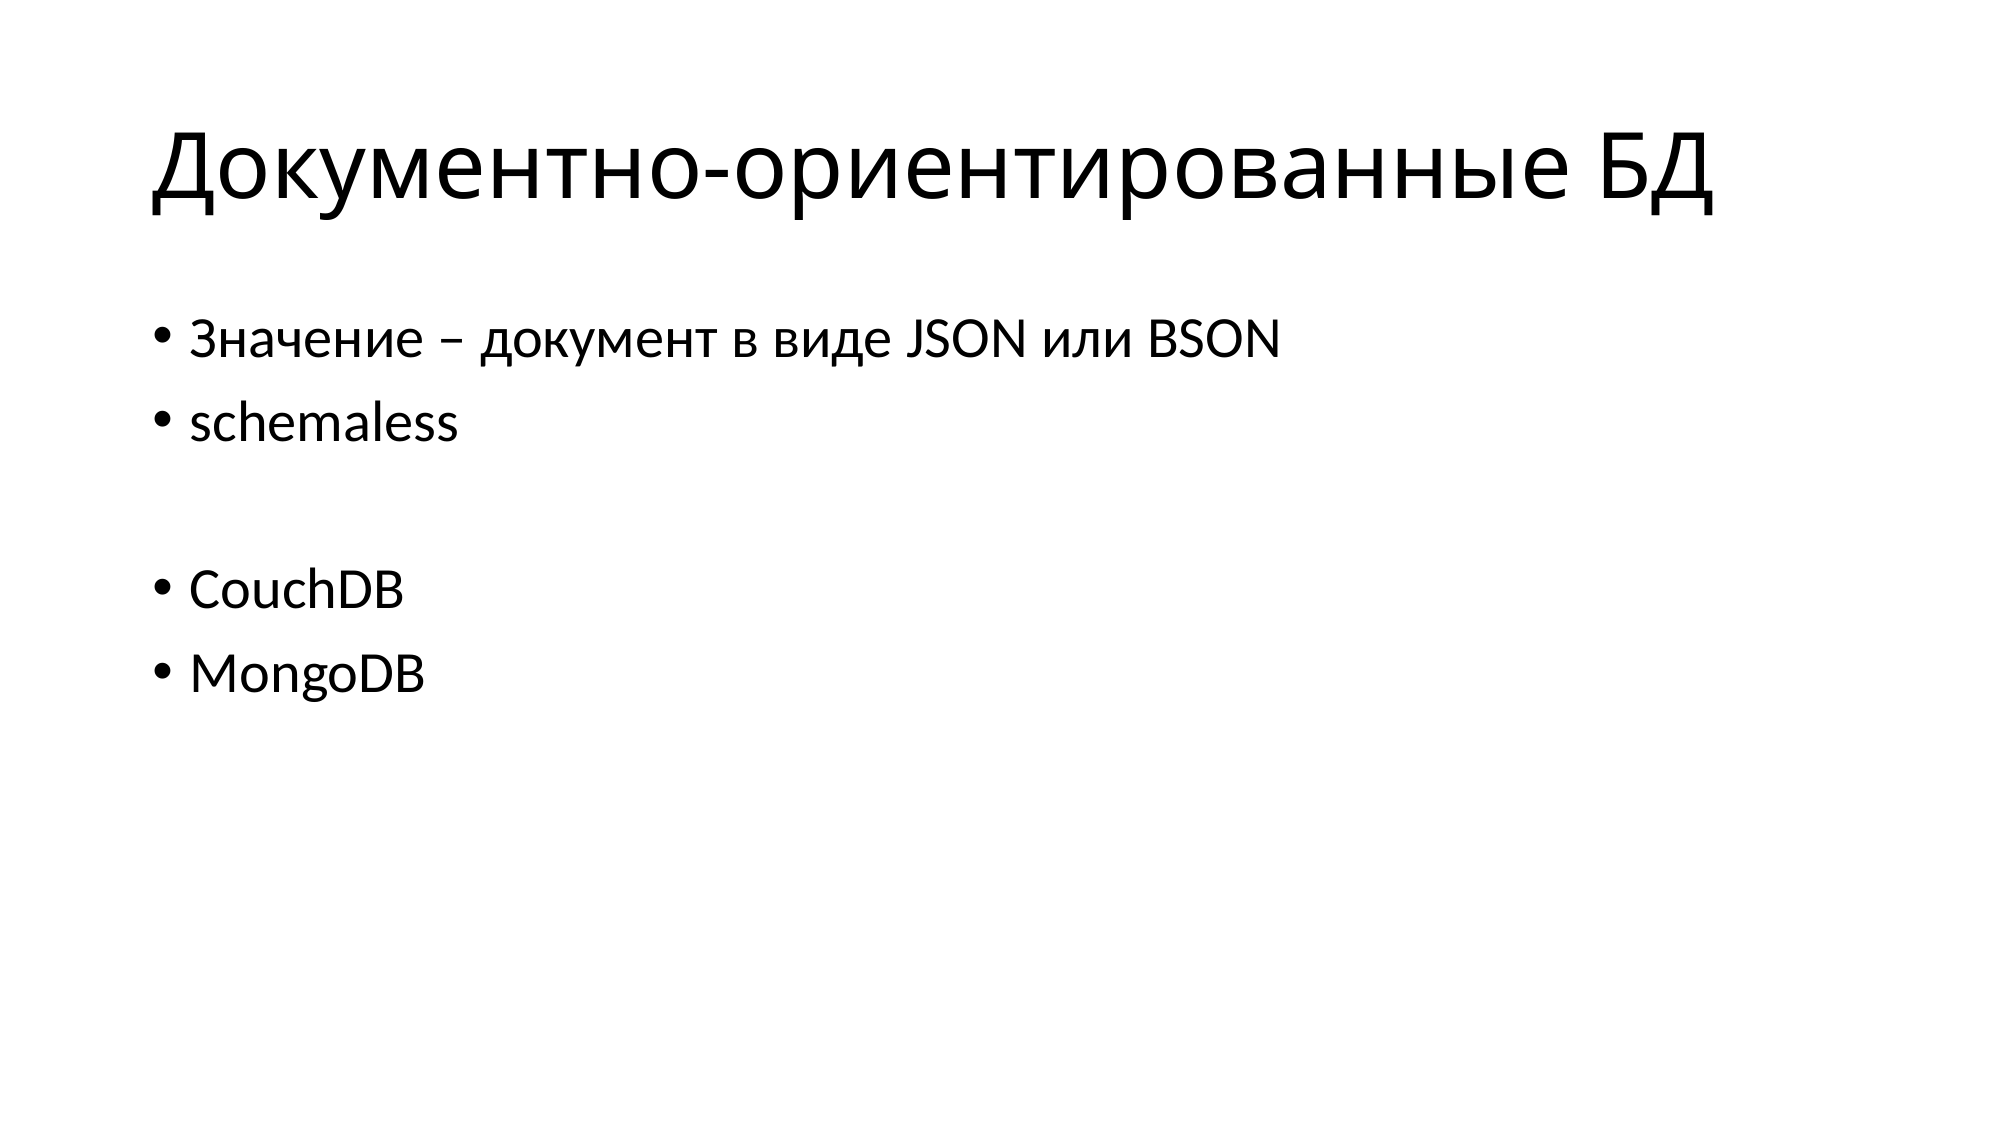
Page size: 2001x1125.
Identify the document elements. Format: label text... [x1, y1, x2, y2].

title Документно-ориентированные БД [137, 59, 1863, 278]
list Значение – документ в виде JSON или BSON schemaless CouchDB MongoDB [137, 299, 1863, 1014]
